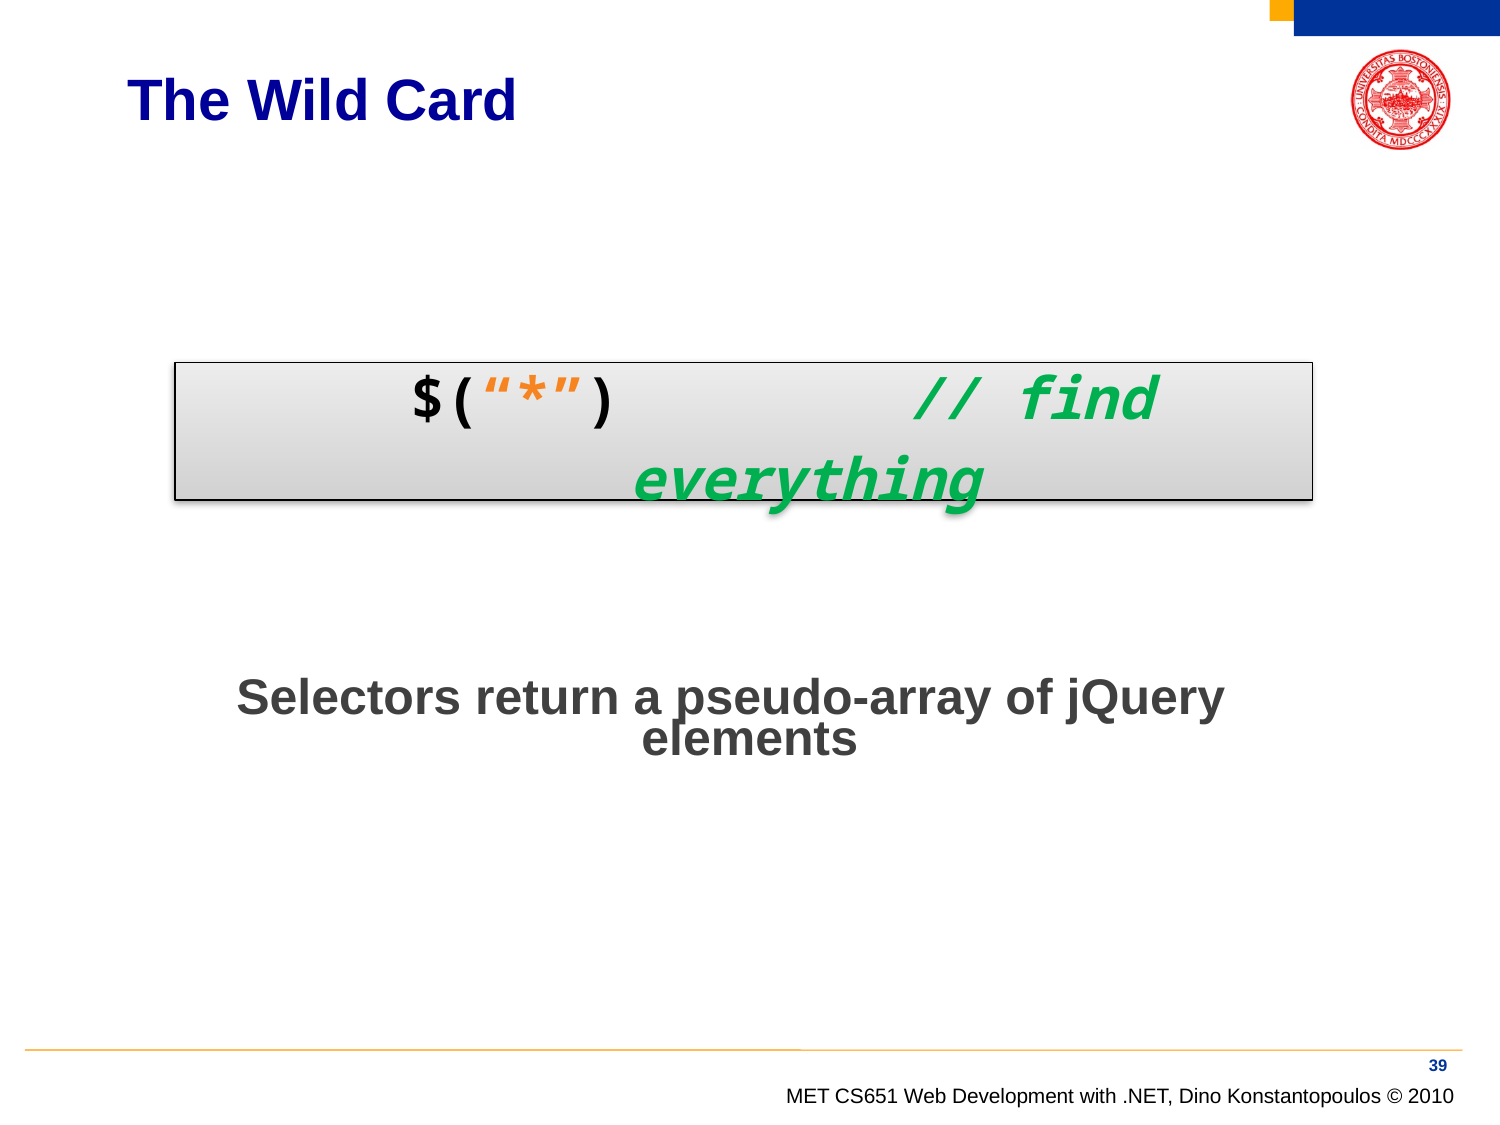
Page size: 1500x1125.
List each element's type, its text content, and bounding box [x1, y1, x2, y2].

picture [1350, 49, 1451, 150]
list Selectors return a pseudo-array of jQuery elements [162, 674, 1301, 913]
title The Wild Card [112, 62, 1288, 151]
slide_number 39 [1374, 1049, 1463, 1076]
text_box $(“*”) // find everything [174, 362, 1313, 501]
